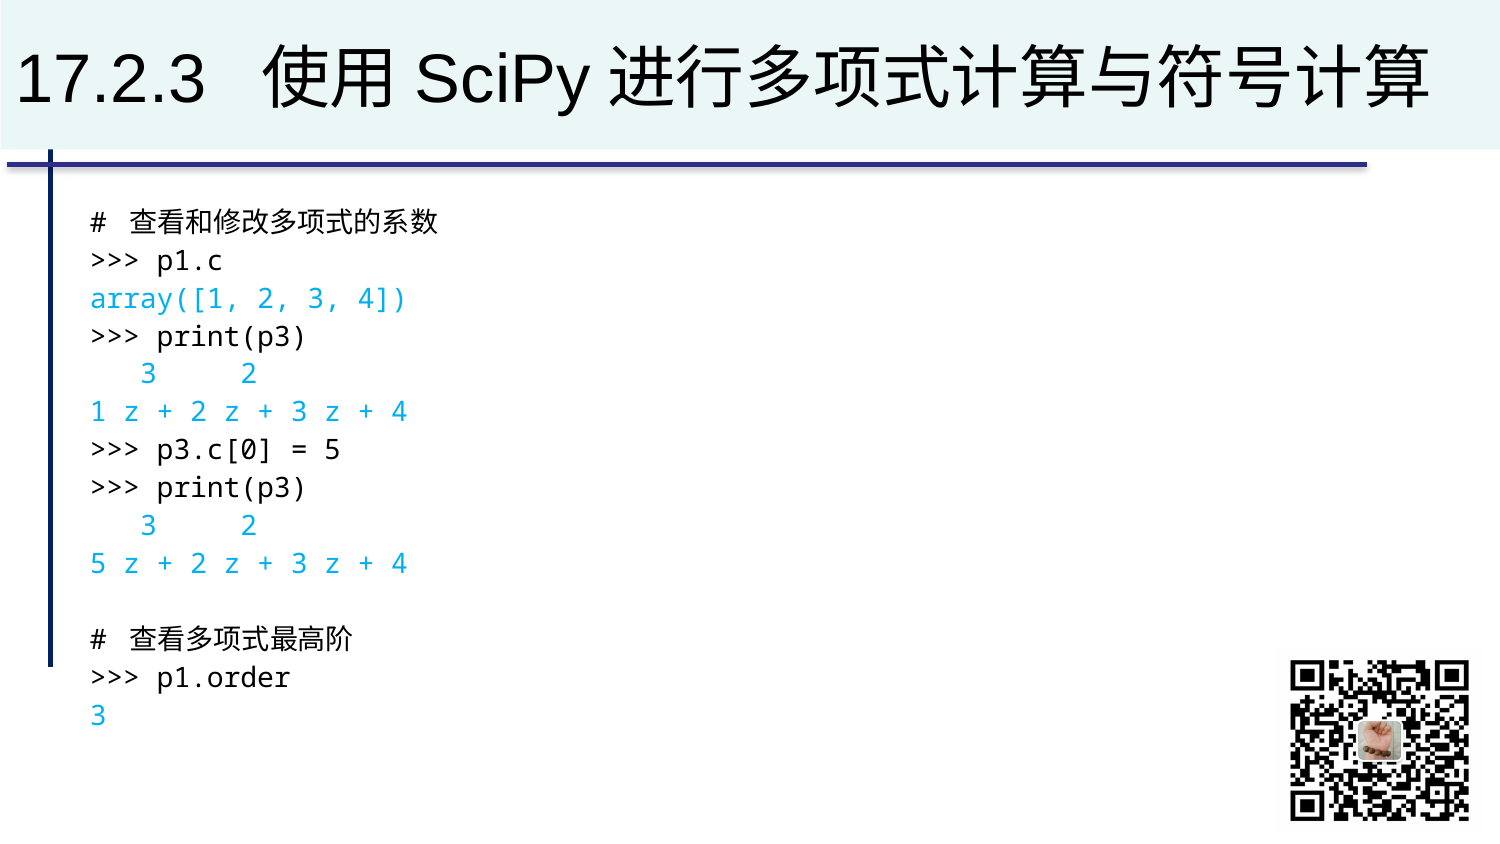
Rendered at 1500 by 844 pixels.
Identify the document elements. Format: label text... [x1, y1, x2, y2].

title 17.2.3 使用SciPy进行多项式计算与符号计算 [0, 0, 1500, 150]
list # 查看和修改多项式的系数 >>> p1.c array([1, 2, 3, 4]) >>> print(p3) 3 2 1 z + 2 z + 3 z + 4 >>> p3.c[0] = 5 >>> print(p3) 3 2 5 z + 2 z + 3 z + 4 # 查看多项式最高阶 >>> p1.order 3 [74, 196, 1426, 755]
picture [1276, 647, 1483, 834]
